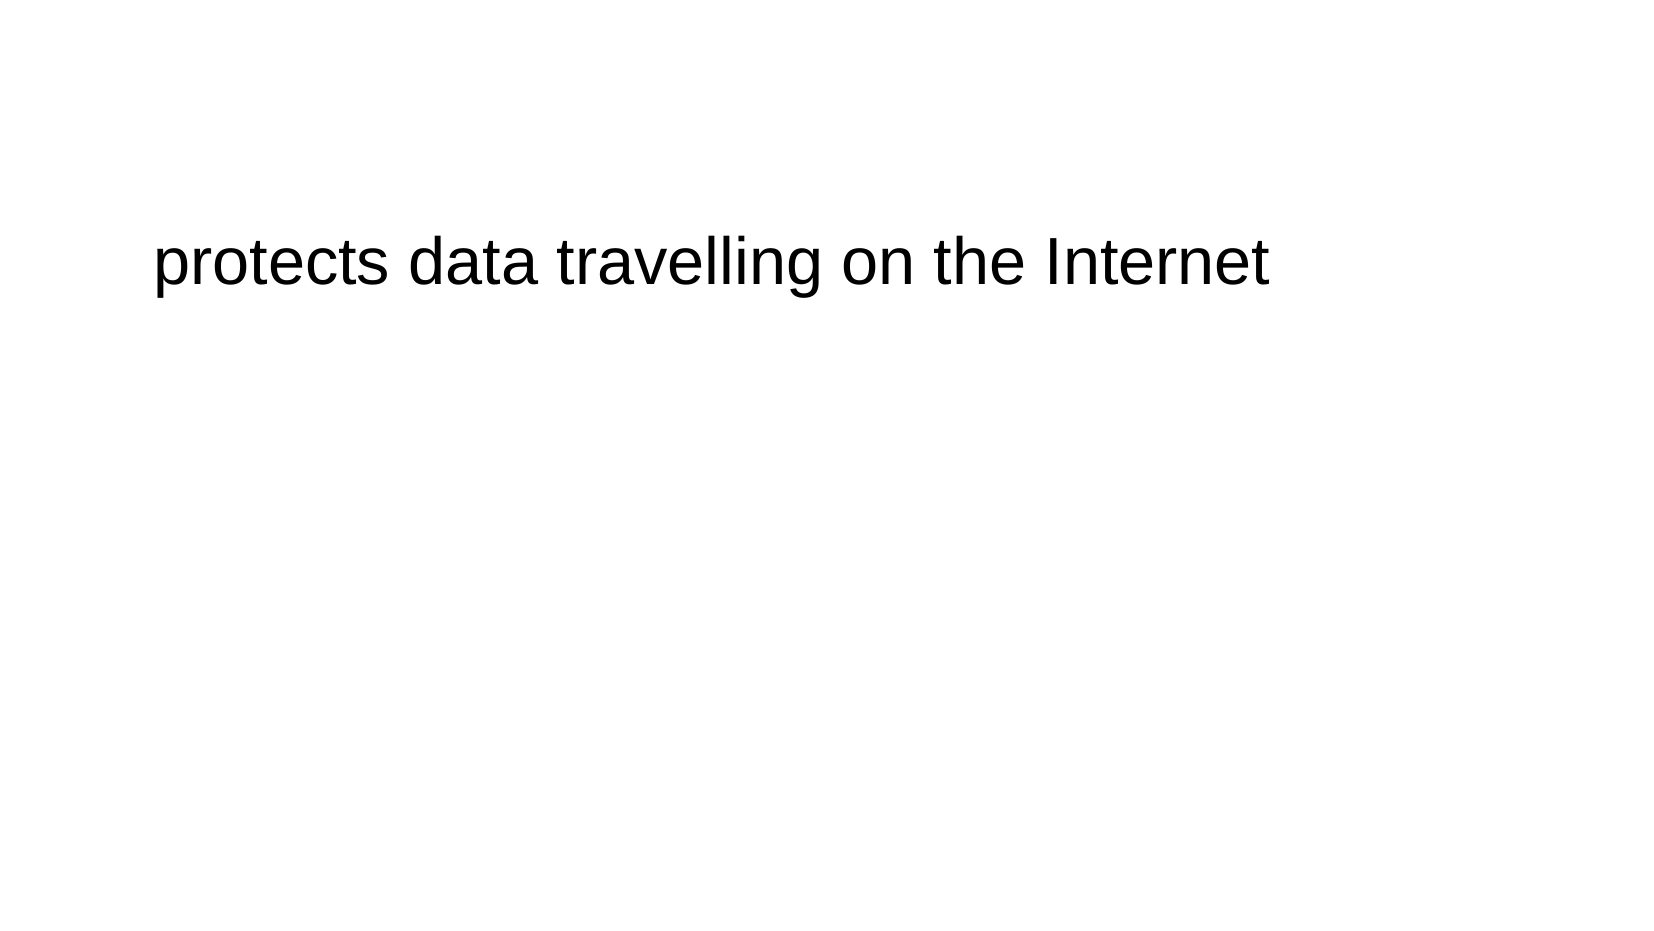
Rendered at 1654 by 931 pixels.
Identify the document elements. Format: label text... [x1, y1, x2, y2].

list protects data travelling on the Internet [82, 217, 1571, 757]
